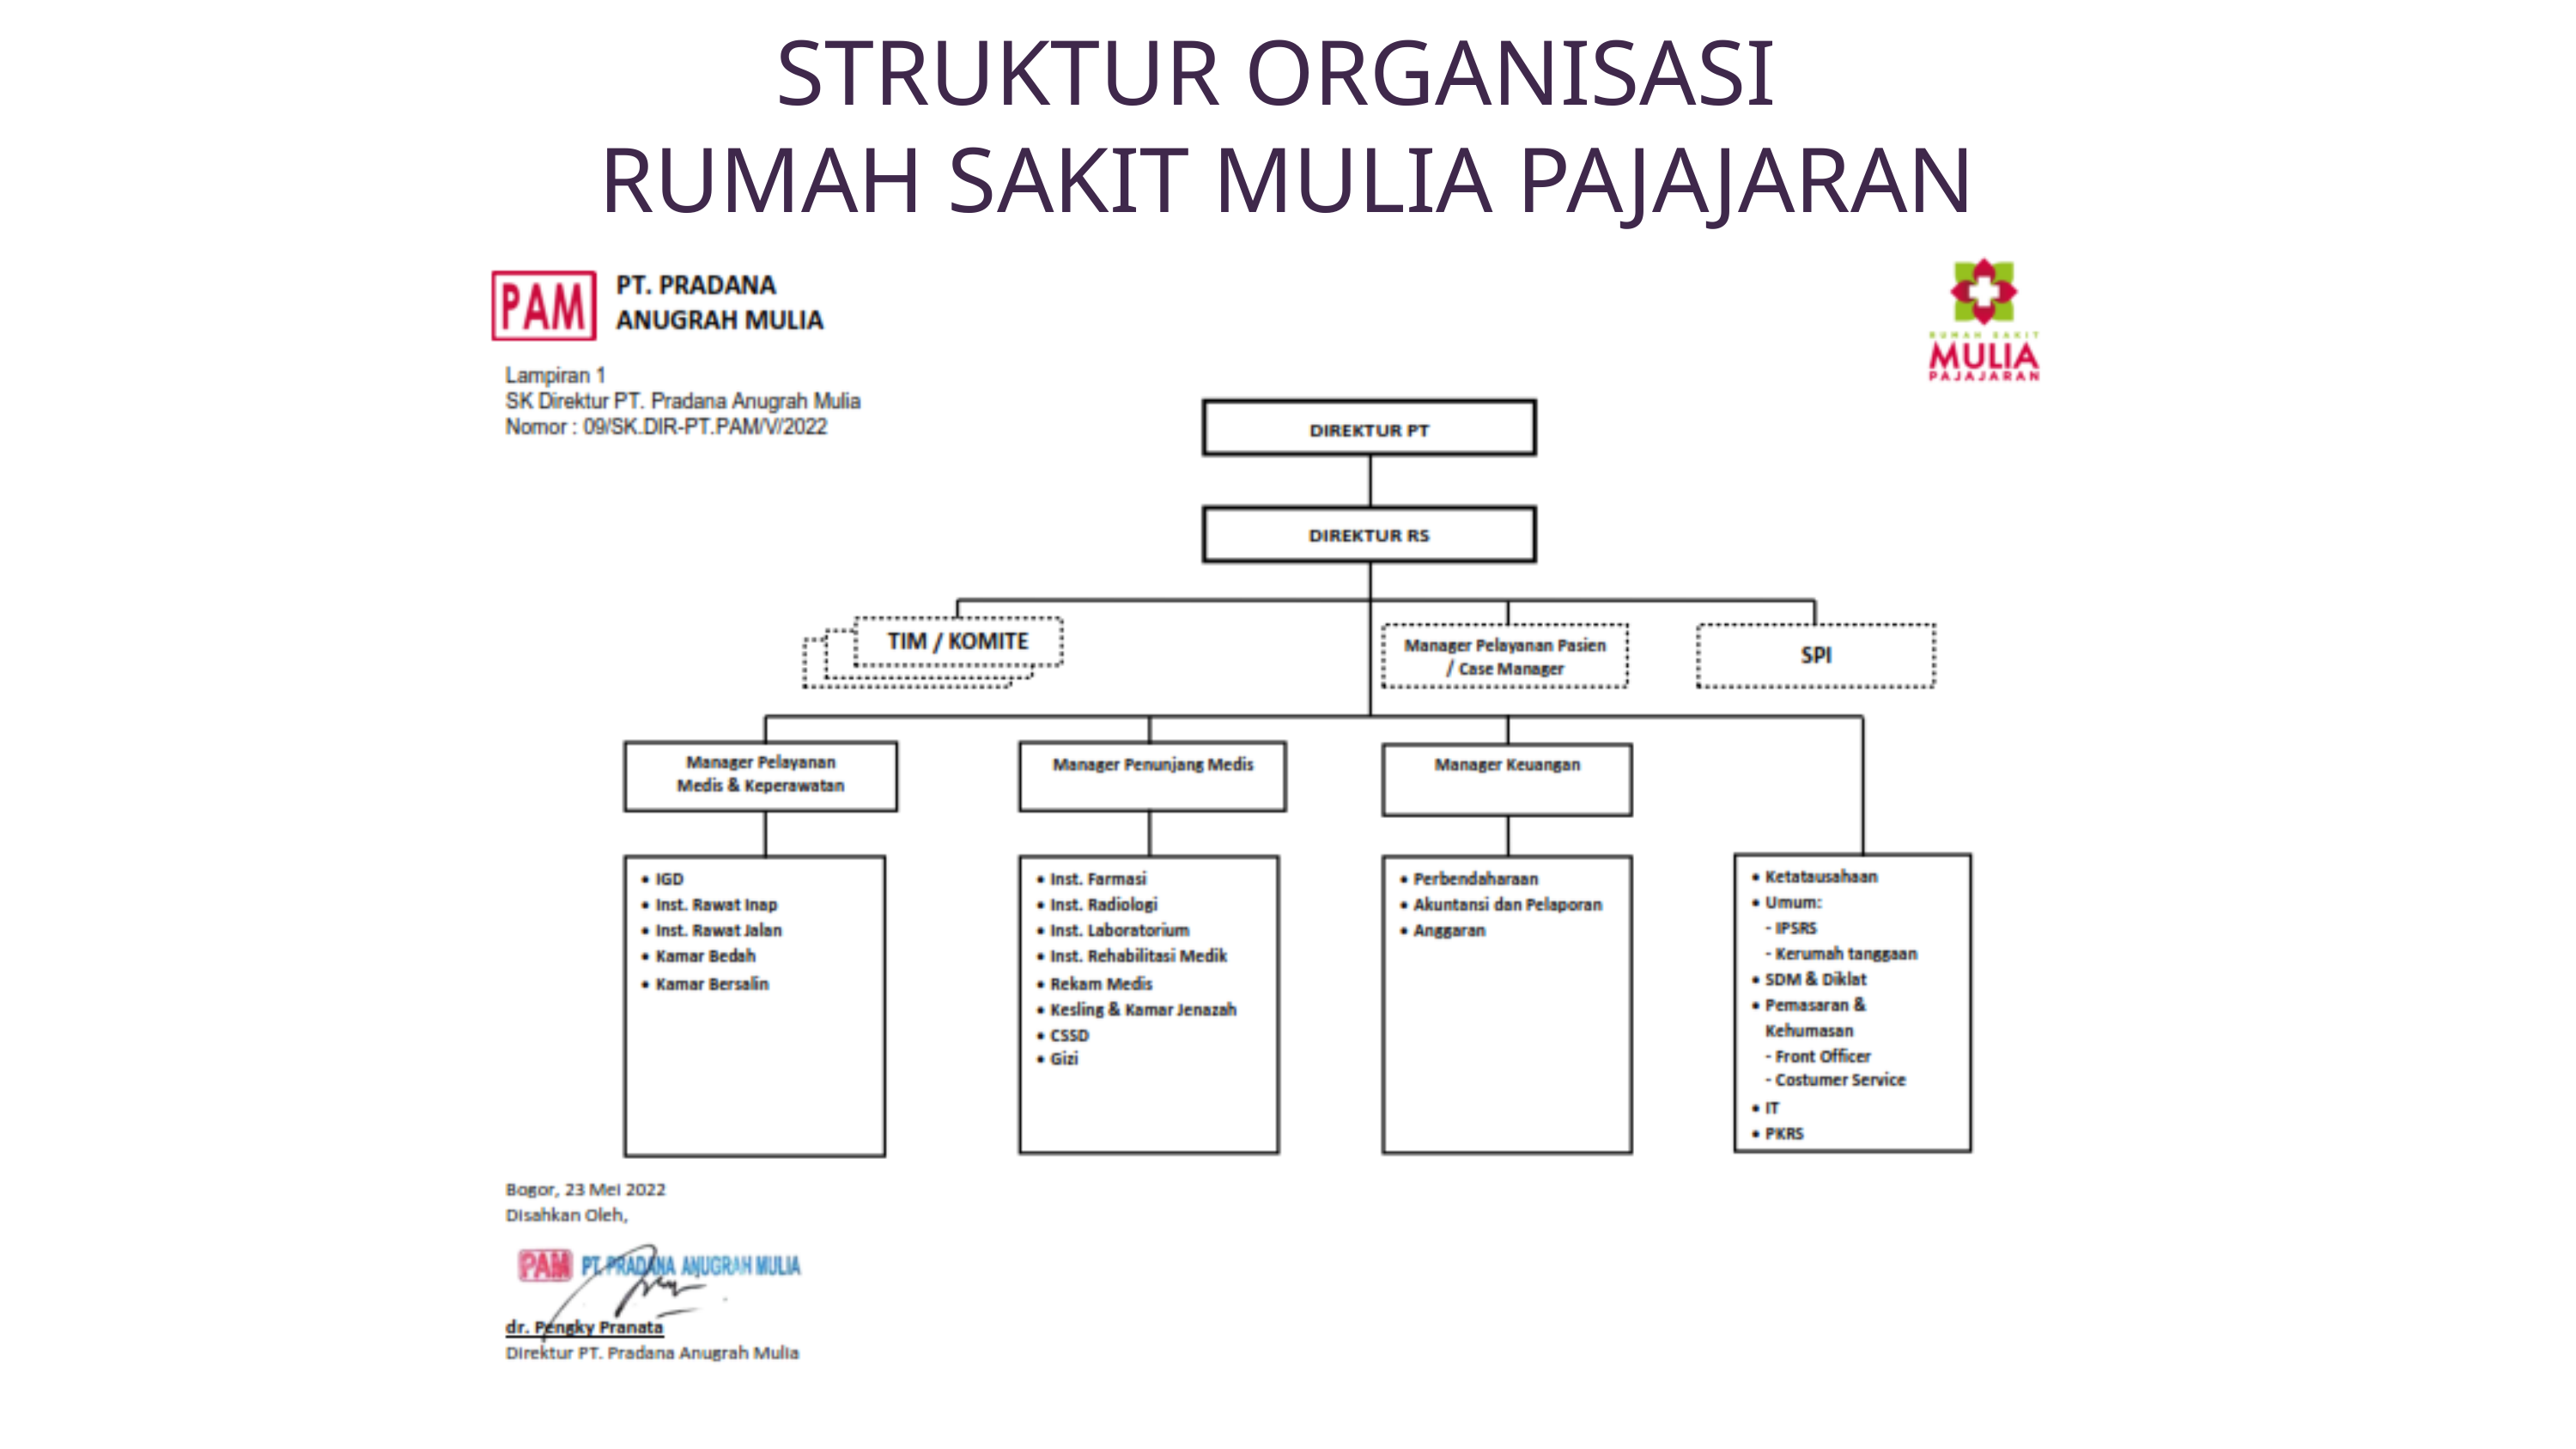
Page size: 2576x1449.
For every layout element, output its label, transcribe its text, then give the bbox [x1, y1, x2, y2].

text_box STRUKTUR ORGANISASI RUMAH SAKIT MULIA PAJAJARAN [29, 15, 2547, 231]
picture [397, 232, 2083, 1418]
